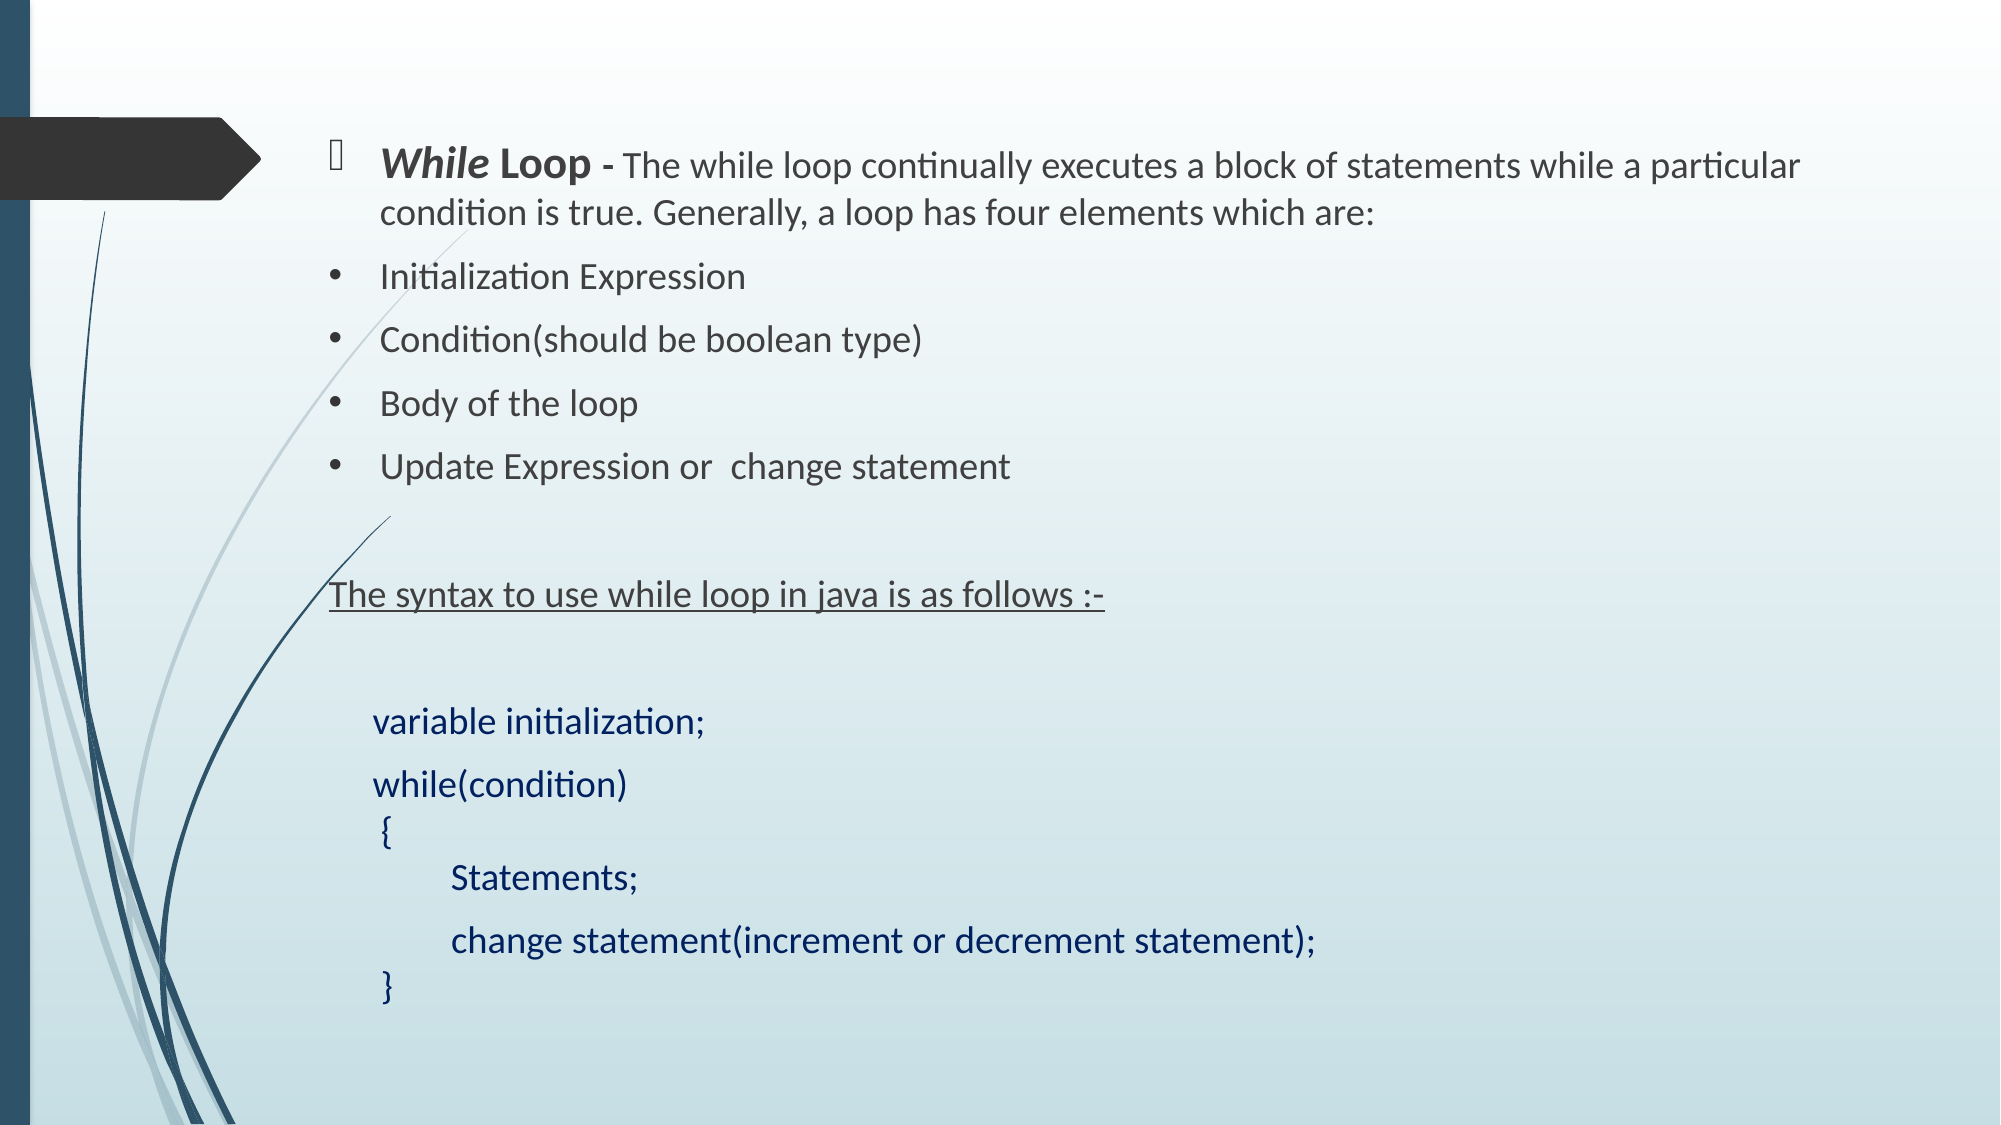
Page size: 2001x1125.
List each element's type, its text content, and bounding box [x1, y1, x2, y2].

list While Loop - The while loop continually executes a block of statements while a particular condition is true. Generally, a loop has four elements which are: Initialization Expression Condition(should be boolean type) Body of the loop Update Expression or change statement The syntax to use while loop in java is as follows :- variable initialization; while(condition) { Statements; change statement(increment or decrement statement); } [313, 125, 1888, 1019]
